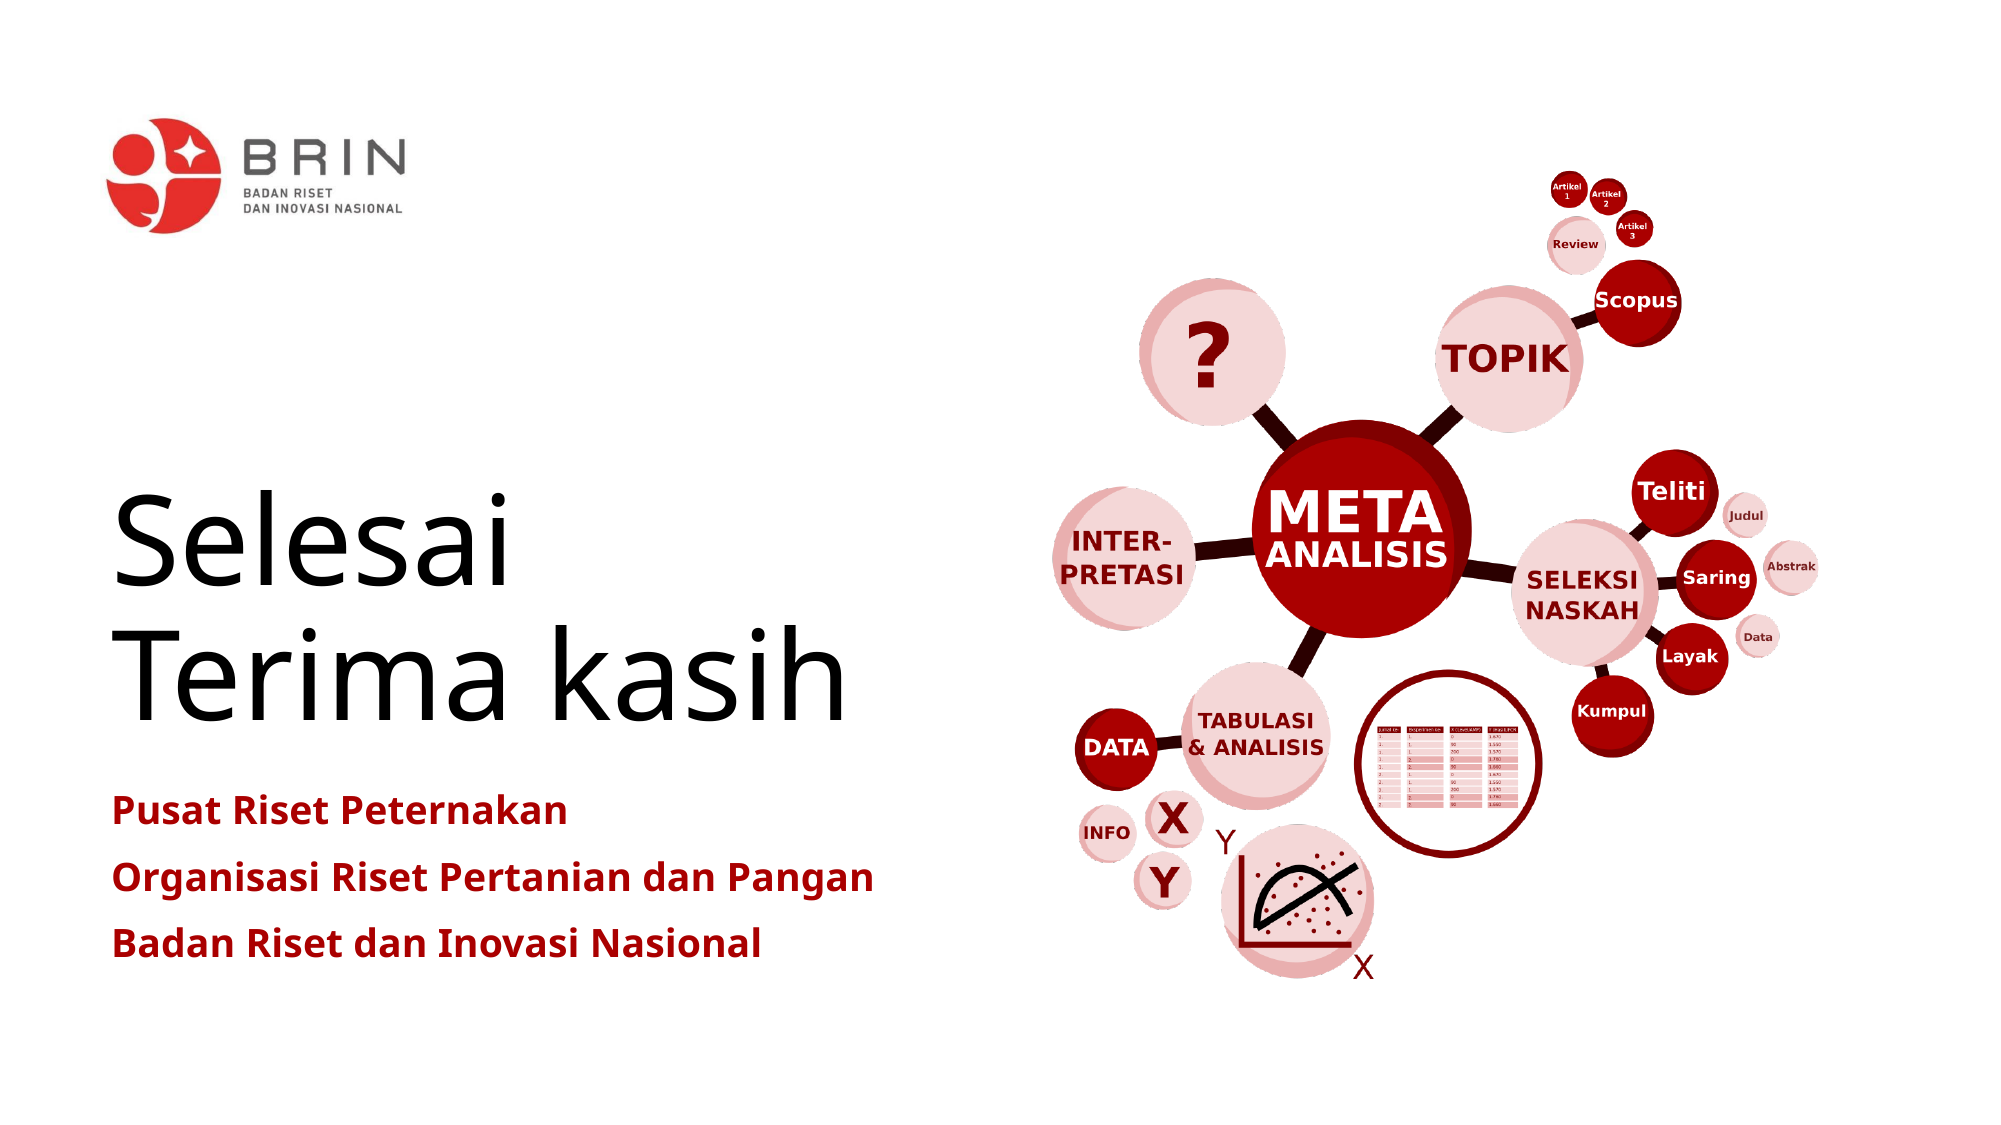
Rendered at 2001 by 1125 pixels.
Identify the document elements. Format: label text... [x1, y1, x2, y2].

picture [1031, 156, 1832, 1012]
picture [96, 109, 422, 238]
subtitle Pusat Riset Peternakan Organisasi Riset Pertanian dan Pangan Badan Riset dan Inovasi Nasional [95, 778, 907, 977]
title Selesai Terima kasih [95, 405, 1030, 755]
